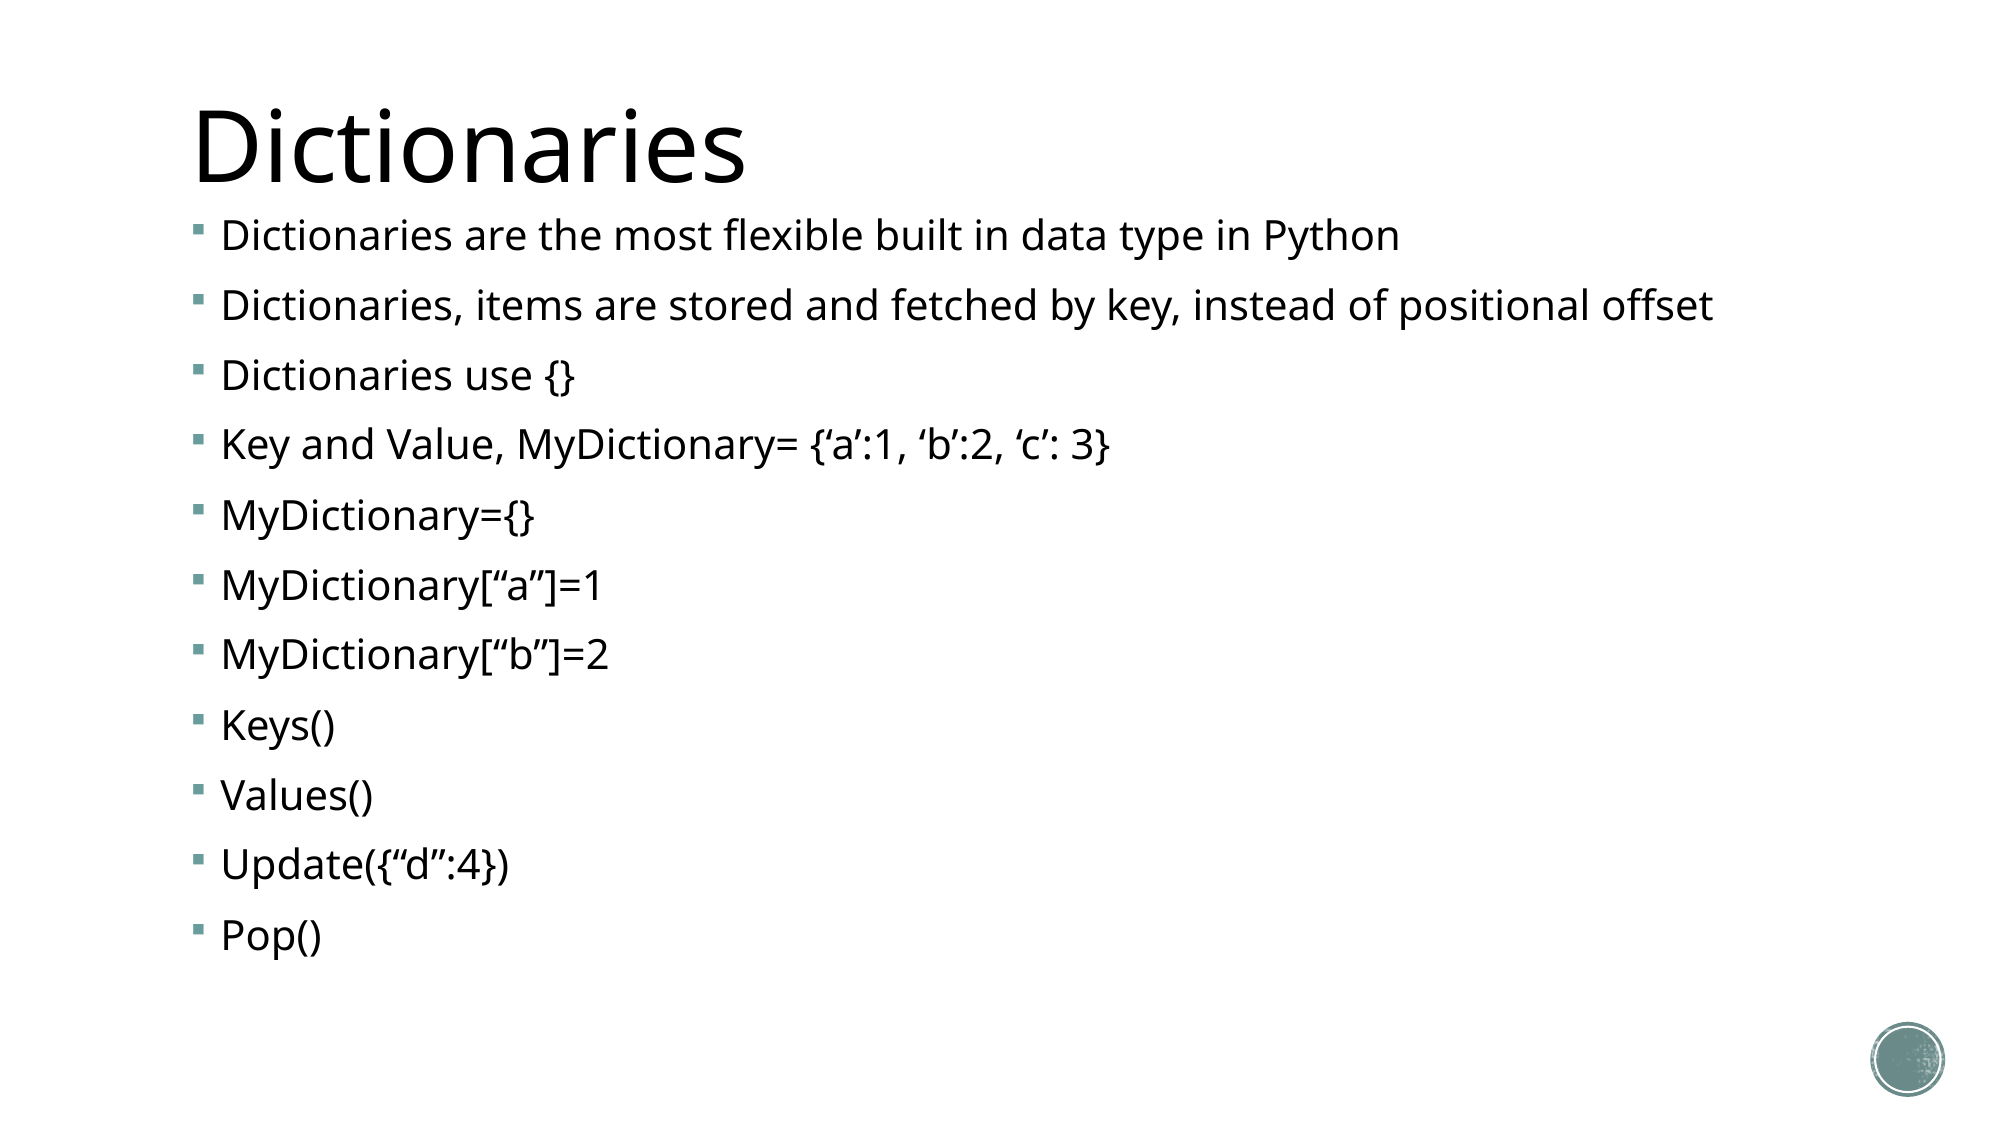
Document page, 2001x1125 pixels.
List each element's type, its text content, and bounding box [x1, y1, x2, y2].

list Dictionaries are the most flexible built in data type in Python Dictionaries, items are stored and fetched by key, instead of positional offset Dictionaries use {} Key and Value, MyDictionary= {‘a’:1, ‘b’:2, ‘c’: 3} MyDictionary={} MyDictionary[“a”]=1 MyDictionary[“b”]=2 Keys() Values() Update({“d”:4}) Pop() [175, 206, 1826, 1013]
title Dictionaries [175, 79, 1826, 206]
